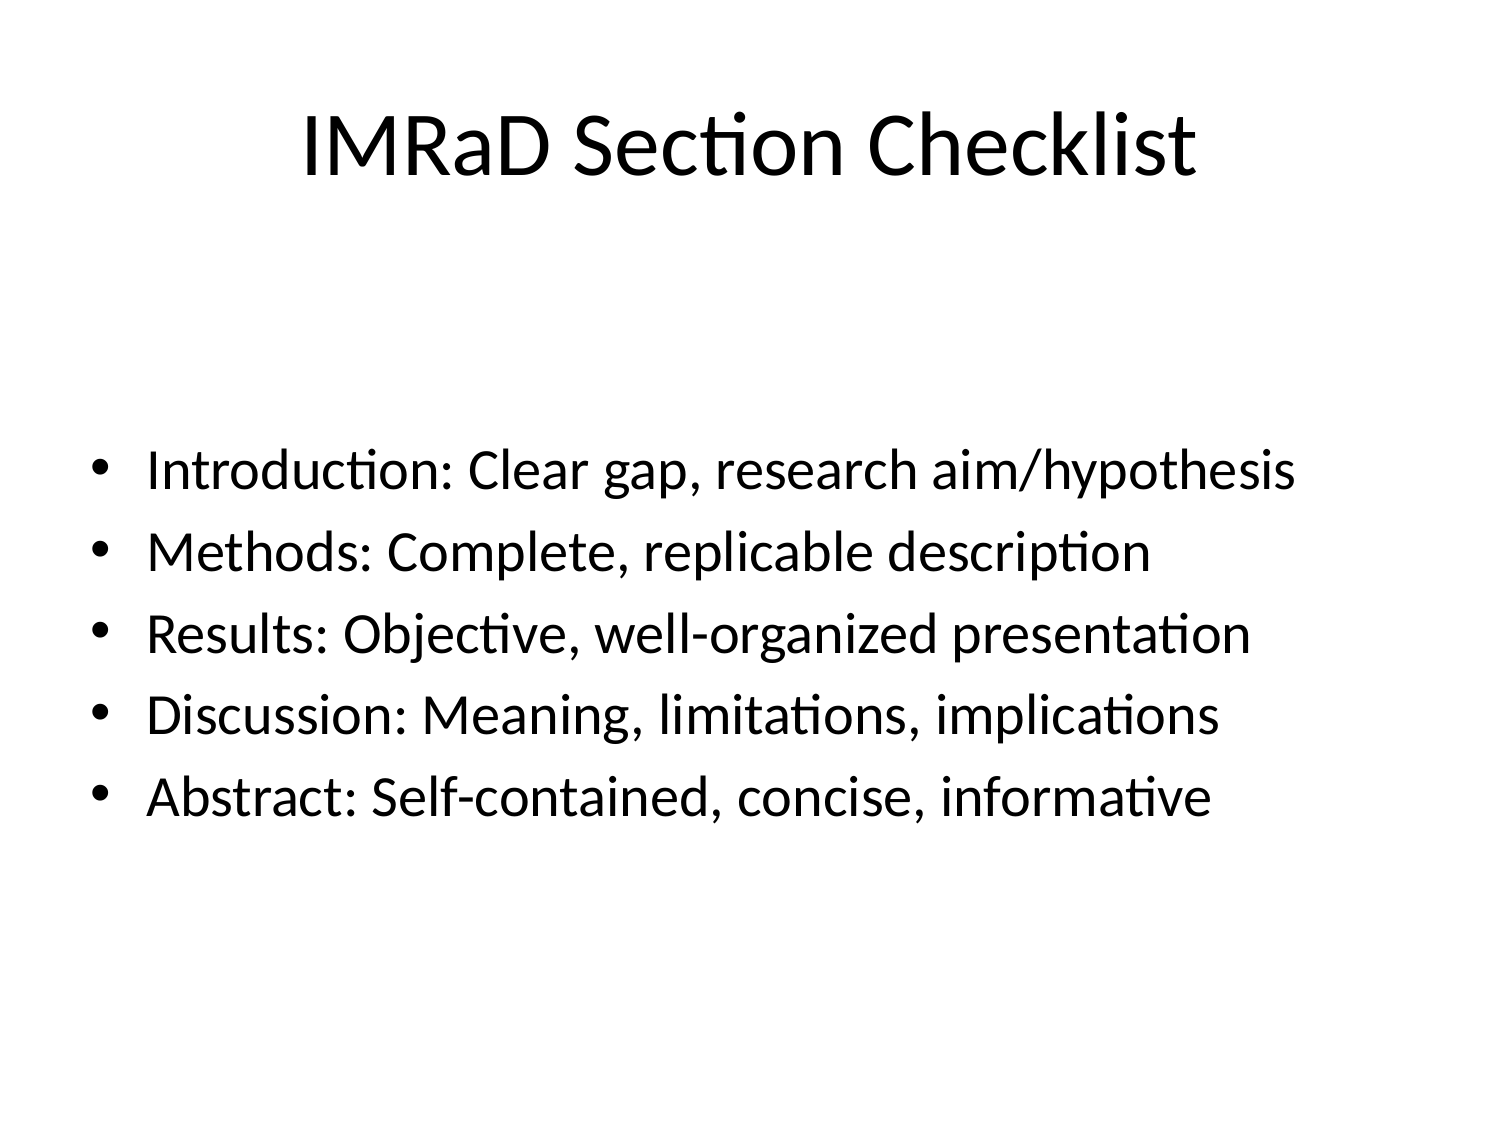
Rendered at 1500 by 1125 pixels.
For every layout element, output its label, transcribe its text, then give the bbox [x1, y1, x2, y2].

list Introduction: Clear gap, research aim/hypothesis Methods: Complete, replicable description Results: Objective, well-organized presentation Discussion: Meaning, limitations, implications Abstract: Self-contained, concise, informative [75, 262, 1425, 1005]
title IMRaD Section Checklist [75, 45, 1425, 233]
